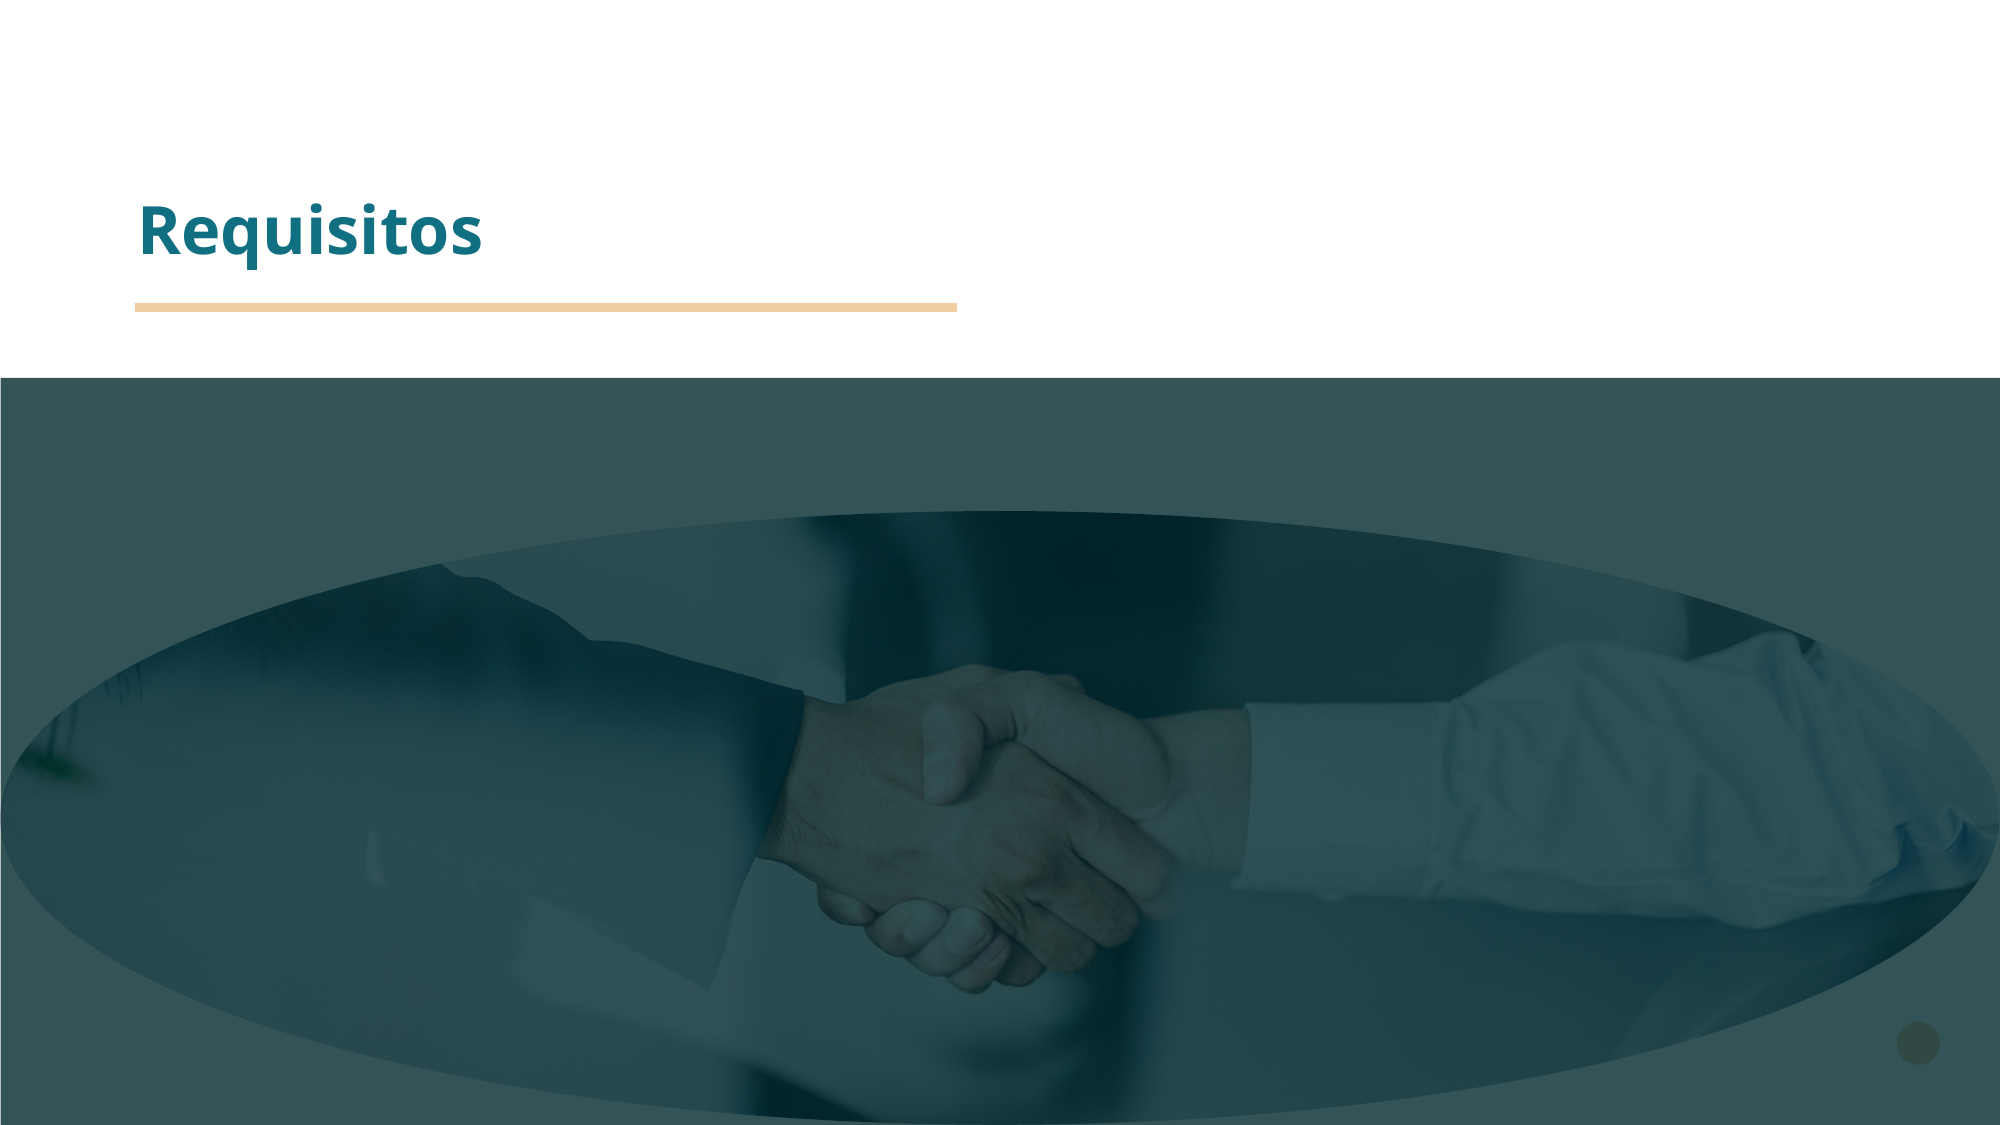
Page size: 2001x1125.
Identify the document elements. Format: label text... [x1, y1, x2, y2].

text_box [0, 377, 2000, 1125]
text_box Requisitos [122, 160, 1761, 378]
text_box [153, 496, 2000, 1066]
